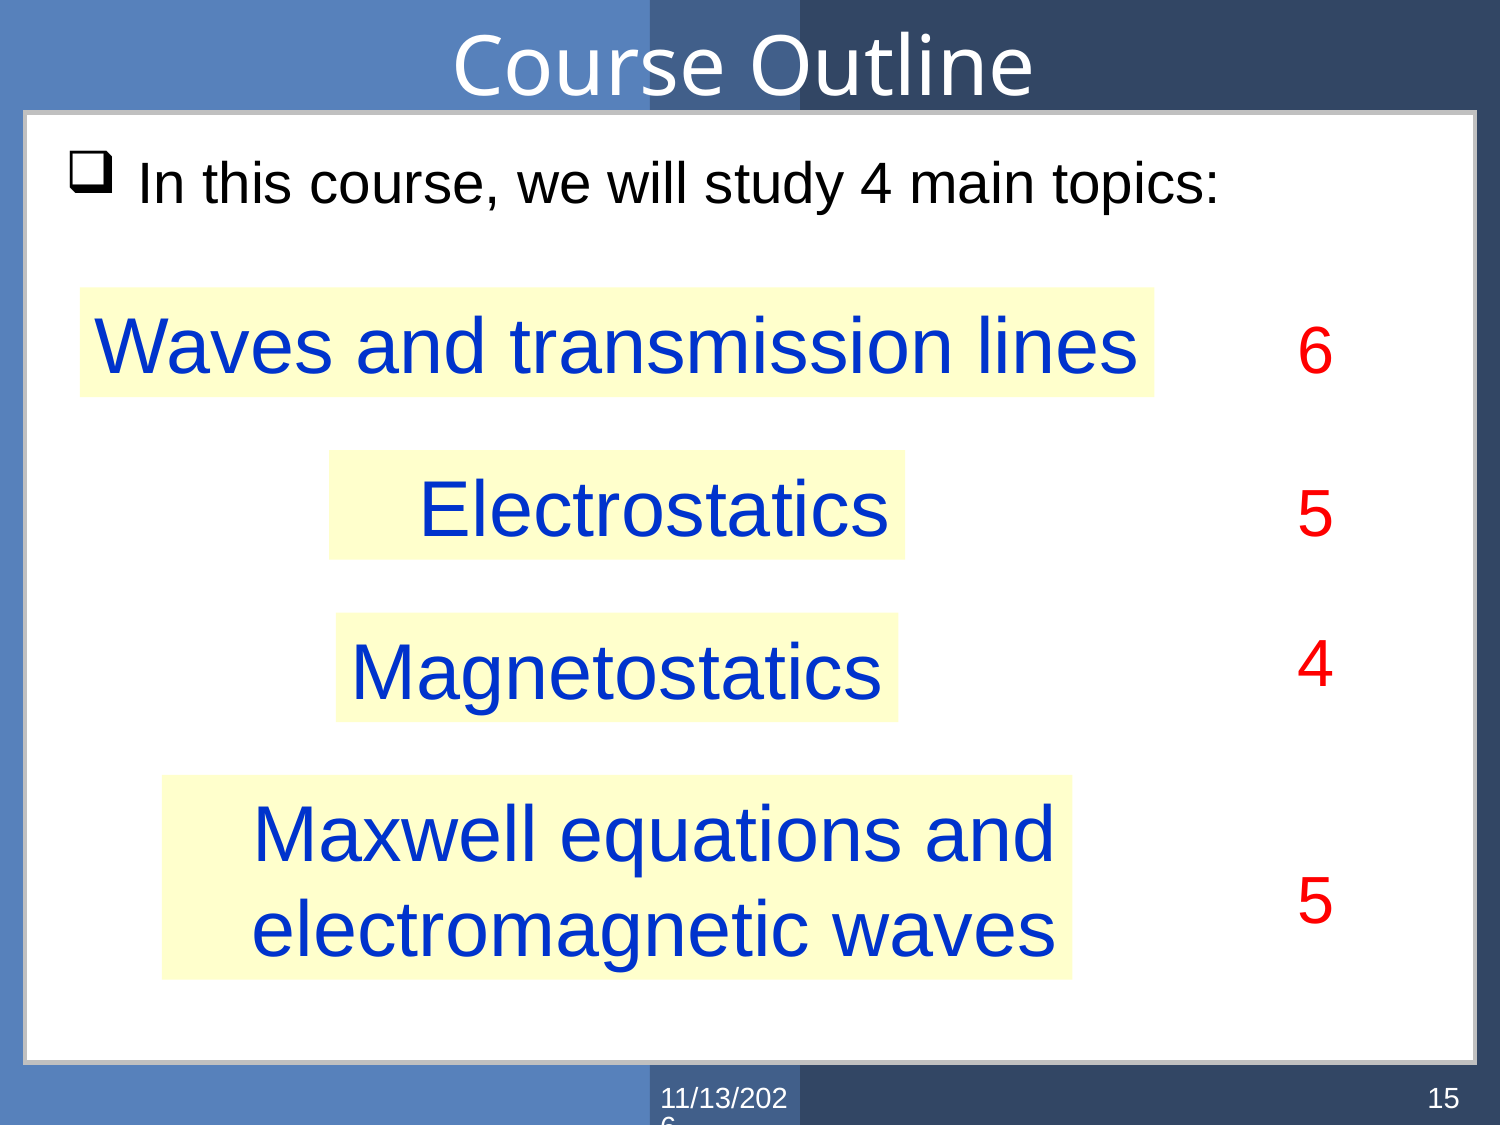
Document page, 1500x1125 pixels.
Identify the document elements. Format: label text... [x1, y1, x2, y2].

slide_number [644, 1071, 808, 1125]
text_box Waves and transmission lines [79, 287, 1155, 398]
text_box Electrostatics [329, 450, 906, 560]
title Course Outline [49, 12, 1438, 113]
text_box 5 [1282, 462, 1350, 558]
text_box 4 [1282, 612, 1350, 708]
text_box 6 [1282, 299, 1350, 395]
text_box Maxwell equations and electromagnetic waves [161, 774, 1073, 980]
text_box Magnetostatics [335, 612, 899, 723]
text_box 5 [1282, 849, 1350, 945]
list In this course, we will study 4 main topics: [49, 137, 1426, 751]
slide_number 15 [1124, 1071, 1476, 1125]
